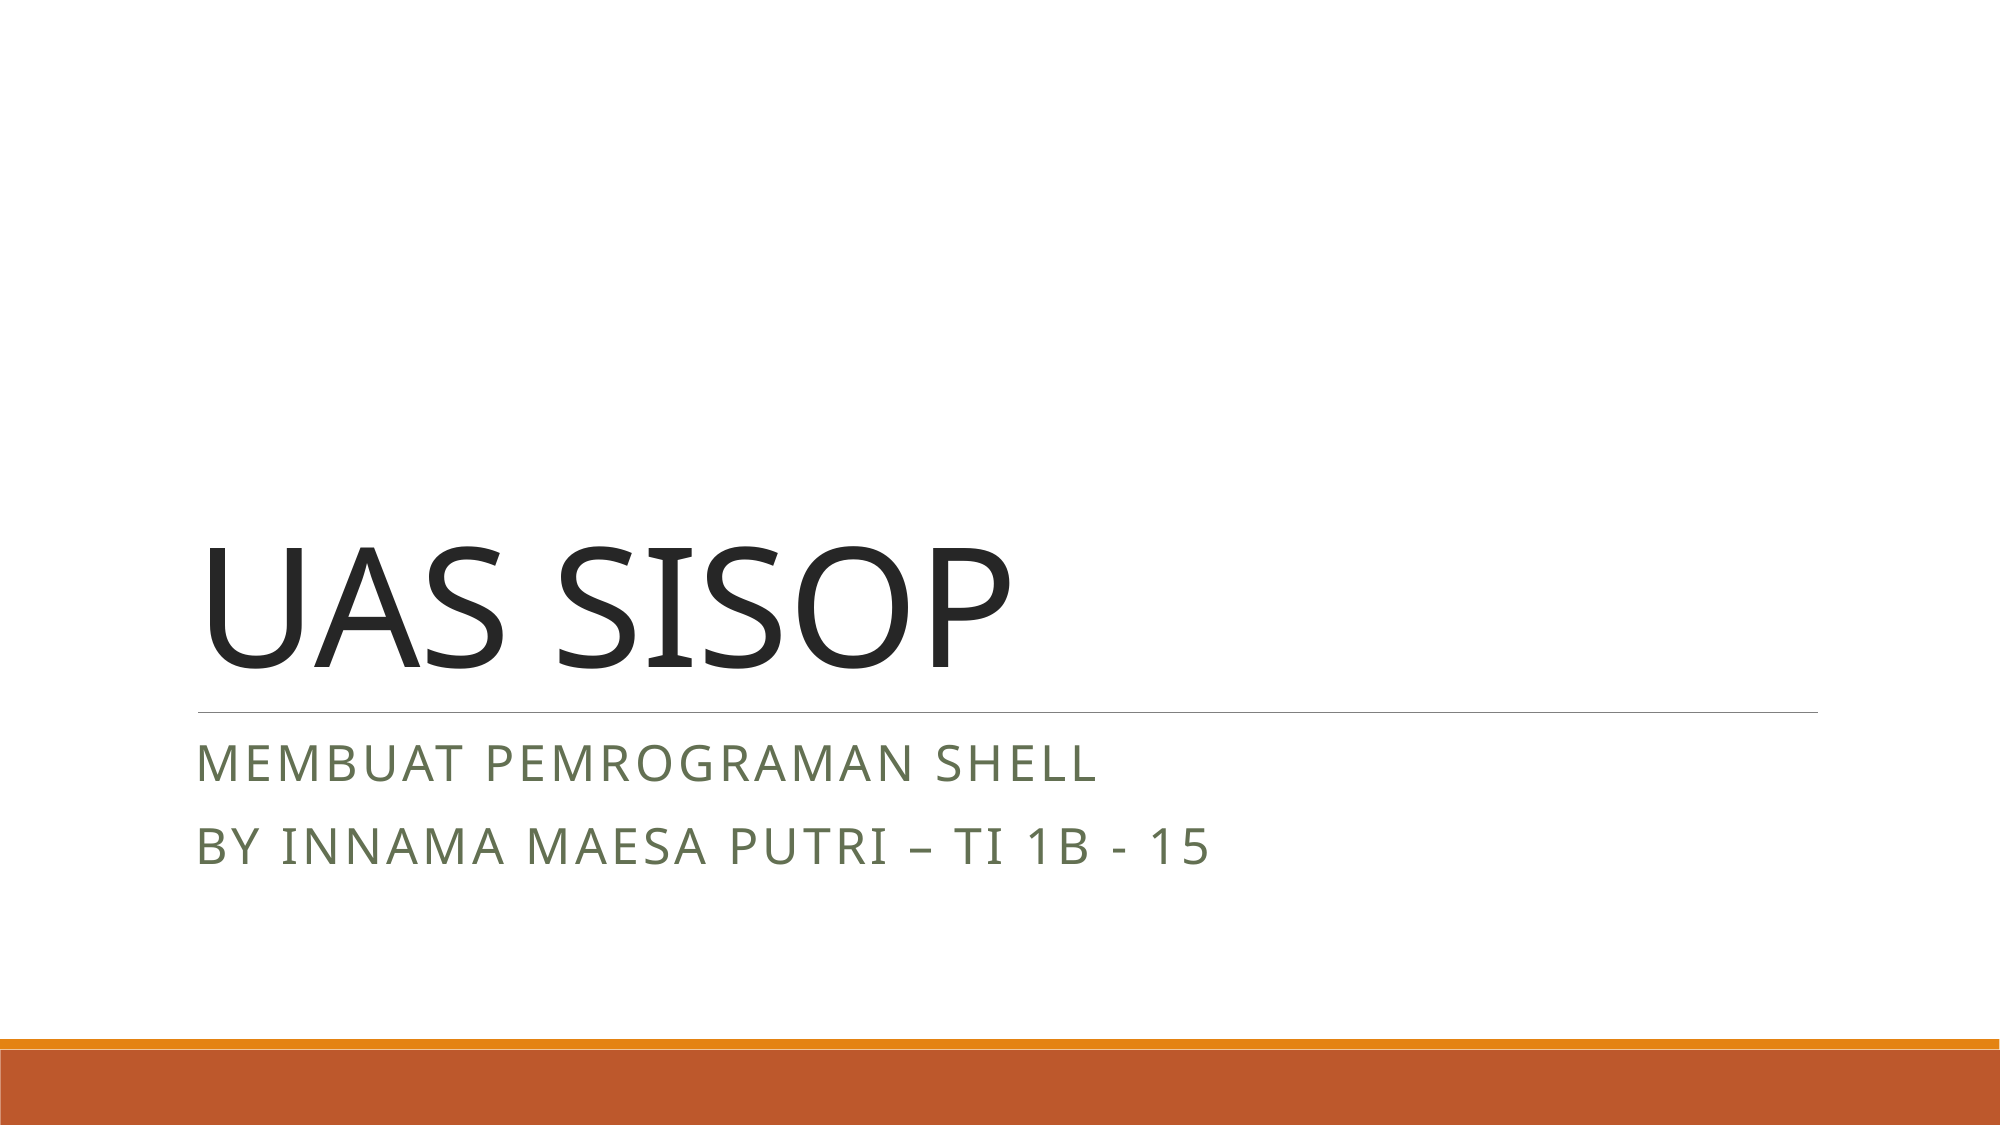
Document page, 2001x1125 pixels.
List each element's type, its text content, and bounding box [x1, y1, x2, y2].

subtitle Membuat pemrograman shell By innama maesa putri – ti 1b - 15 [180, 730, 1830, 919]
title UAS SISOP [180, 124, 1830, 710]
